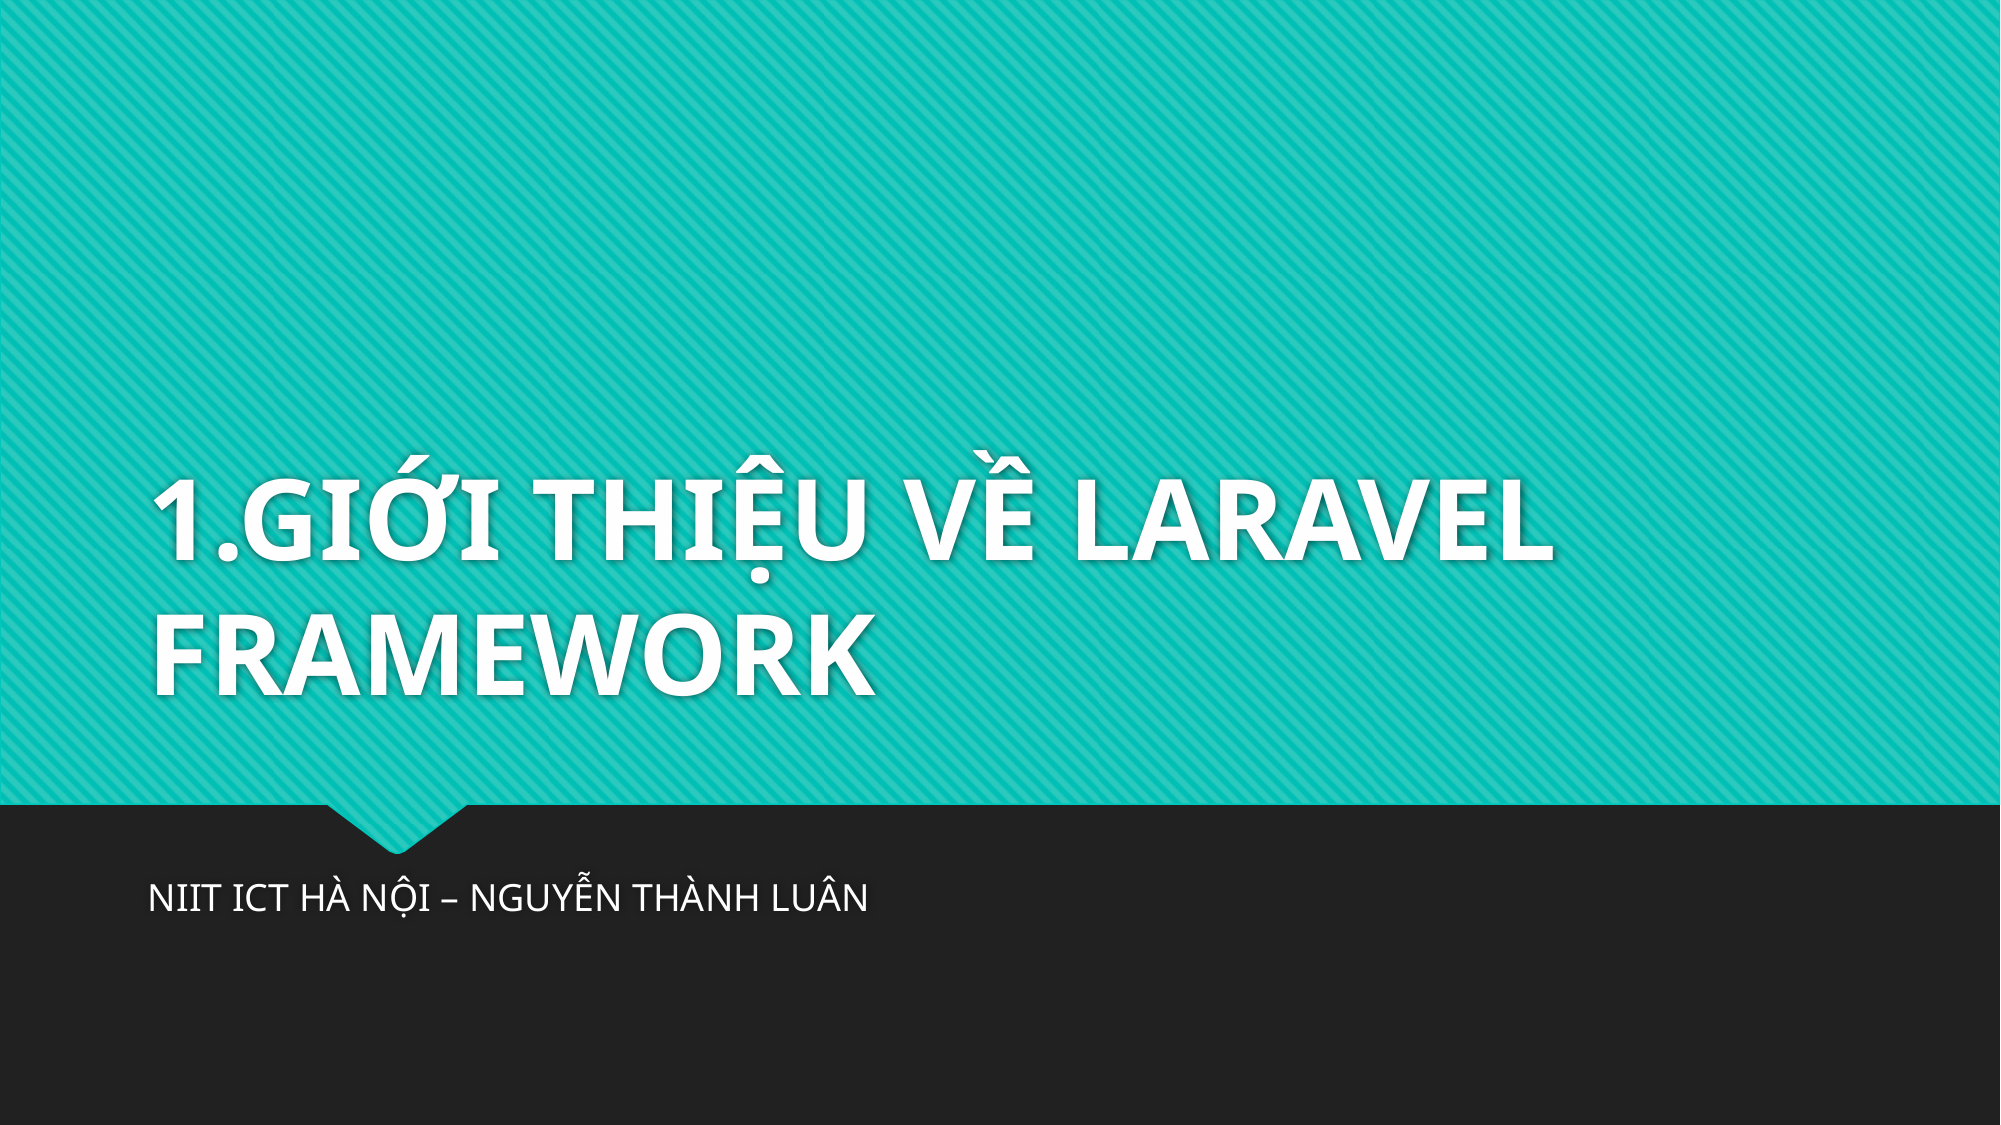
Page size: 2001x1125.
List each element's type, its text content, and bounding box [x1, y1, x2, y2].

title 1.GIỚI THIỆU VỀ LARAVEL FRAMEWORK [132, 237, 1868, 726]
subtitle NIIT ICT HÀ NỘI – NGUYỄN THÀNH LUÂN [132, 866, 1868, 938]
